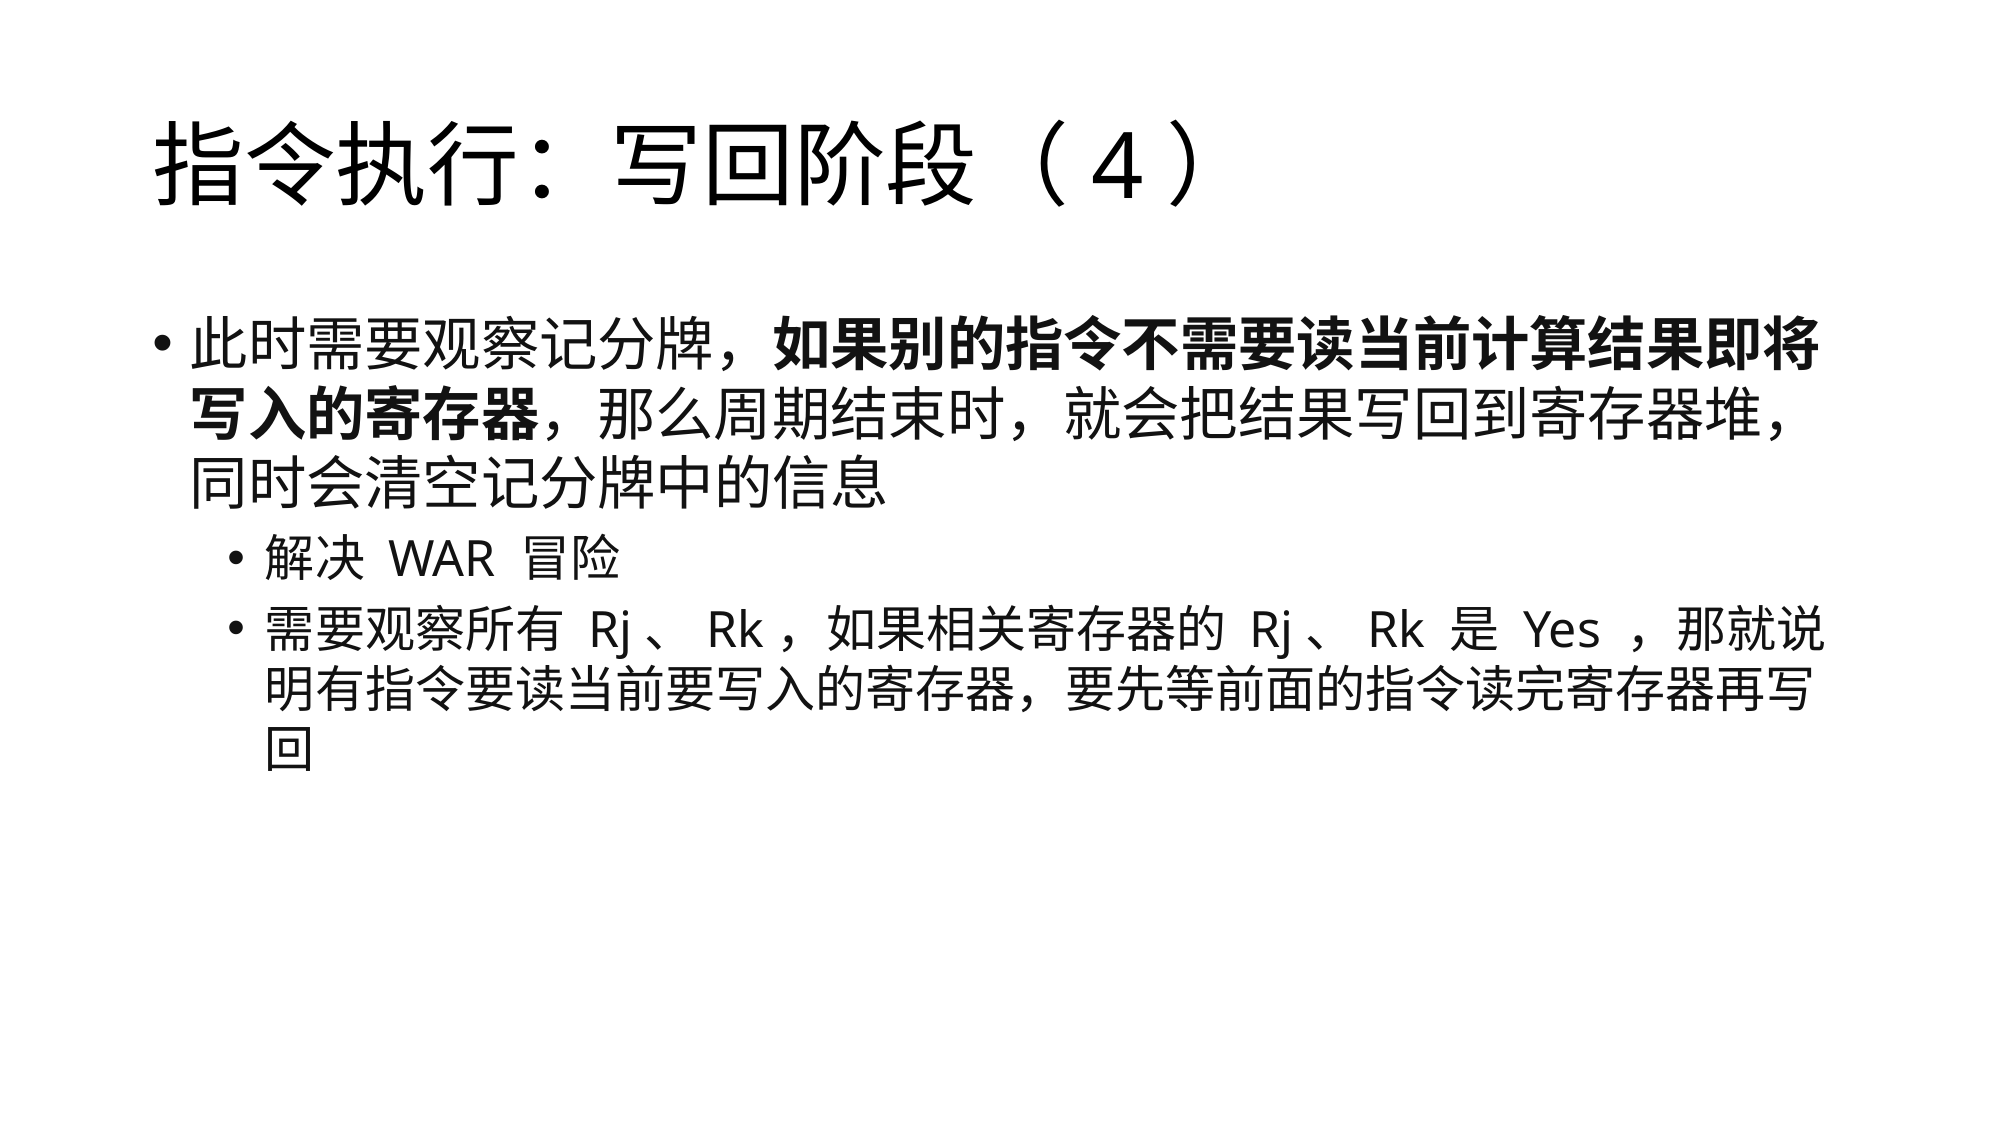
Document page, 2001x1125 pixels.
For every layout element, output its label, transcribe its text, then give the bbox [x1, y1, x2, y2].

title 指令执行：写回阶段（4） [137, 59, 1863, 278]
list 此时需要观察记分牌，如果别的指令不需要读当前计算结果即将写入的寄存器，那么周期结束时，就会把结果写回到寄存器堆，同时会清空记分牌中的信息 解决 WAR 冒险 需要观察所有 Rj、Rk，如果相关寄存器的 Rj、Rk 是 Yes ，那就说明有指令要读当前要写入的寄存器，要先等前面的指令读完寄存器再写回 [137, 299, 1863, 1014]
